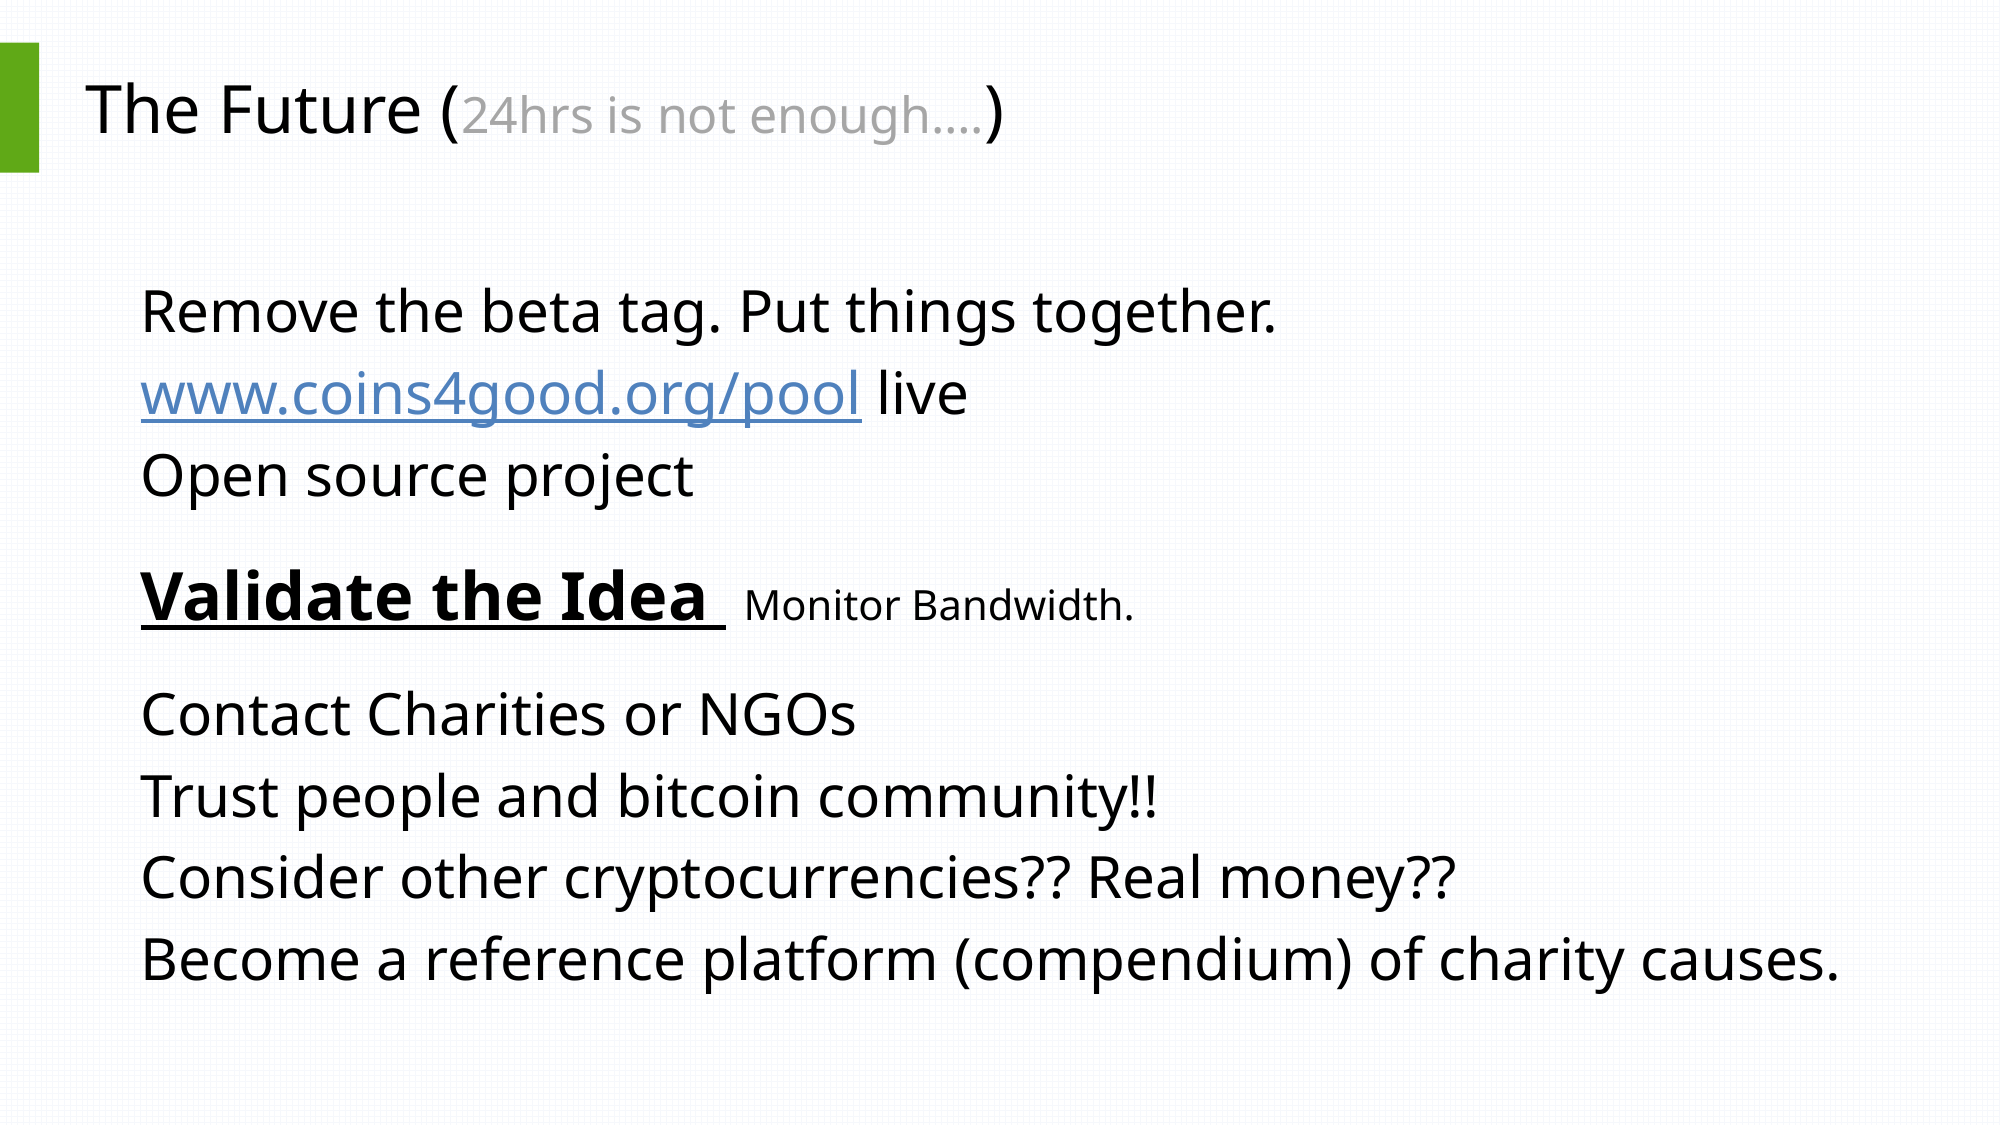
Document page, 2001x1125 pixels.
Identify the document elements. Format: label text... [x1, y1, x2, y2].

title The Future (24hrs is not enough….) [70, 42, 1489, 171]
list Remove the beta tag. Put things together. www.coins4good.org/pool live Open source project Validate the Idea Monitor Bandwidth. Contact Charities or NGOs Trust people and bitcoin community!! Consider other cryptocurrencies?? Real money?? Become a reference platform (compendium) of charity causes. [125, 267, 1903, 1010]
